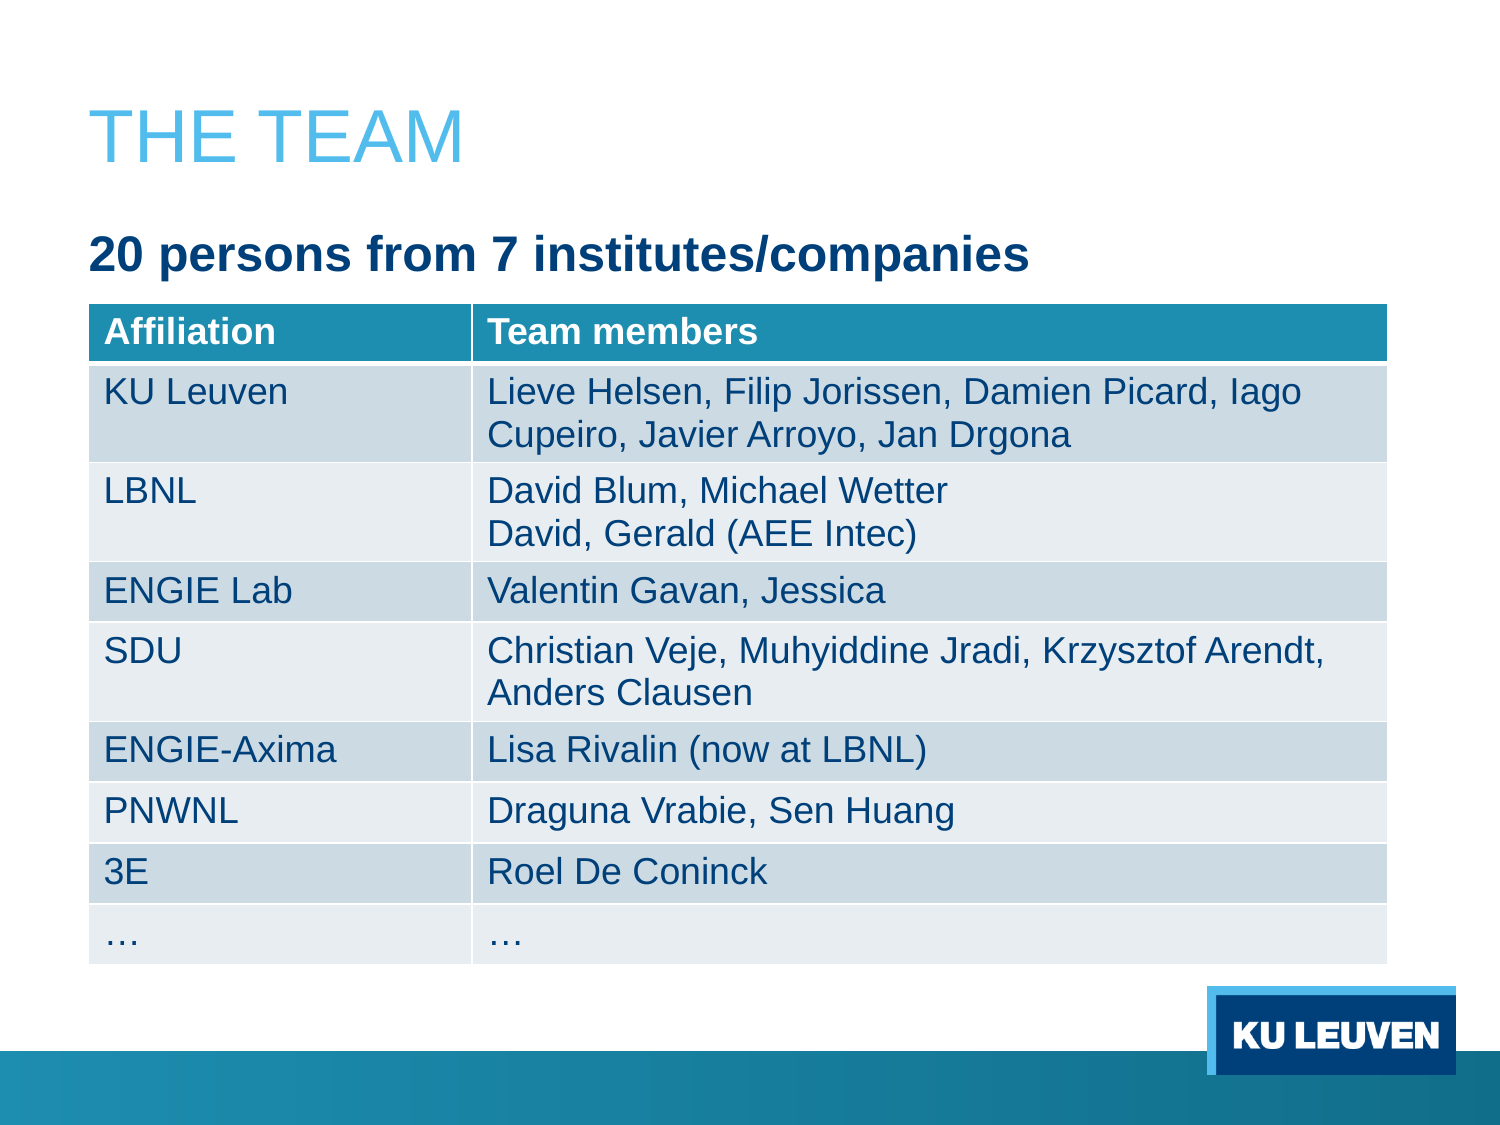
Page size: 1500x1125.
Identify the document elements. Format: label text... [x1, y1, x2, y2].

table_cell ENGIE-Axima [89, 722, 471, 781]
table_cell SDU [89, 623, 471, 721]
picture [1207, 986, 1456, 1075]
table_cell Christian Veje, Muhyiddine Jradi, Krzysztof Arendt, Anders Clausen [473, 623, 1387, 721]
list 20 persons from 7 institutes/companies [88, 221, 1456, 585]
table_cell … [89, 905, 471, 964]
table_cell David Blum, Michael Wetter David, Gerald (AEE Intec) [473, 463, 1387, 561]
table_cell Draguna Vrabie, Sen Huang [473, 783, 1387, 842]
table_cell LBNL [89, 463, 471, 561]
table_cell ENGIE Lab [89, 562, 471, 621]
table_cell Lisa Rivalin (now at LBNL) [473, 722, 1387, 781]
table_cell 3E [89, 844, 471, 903]
table_cell Valentin Gavan, Jessica [473, 562, 1387, 621]
table_cell PNWNL [89, 783, 471, 842]
table_header Team members [473, 304, 1387, 361]
table_cell … [473, 905, 1387, 964]
table_header Affiliation [89, 304, 471, 361]
table_cell Roel De Coninck [473, 844, 1387, 903]
title THE TEAM [88, 29, 1456, 178]
table_cell Lieve Helsen, Filip Jorissen, Damien Picard, Iago Cupeiro, Javier Arroyo, Jan Drgona [473, 366, 1387, 462]
table_cell KU Leuven [89, 366, 471, 462]
